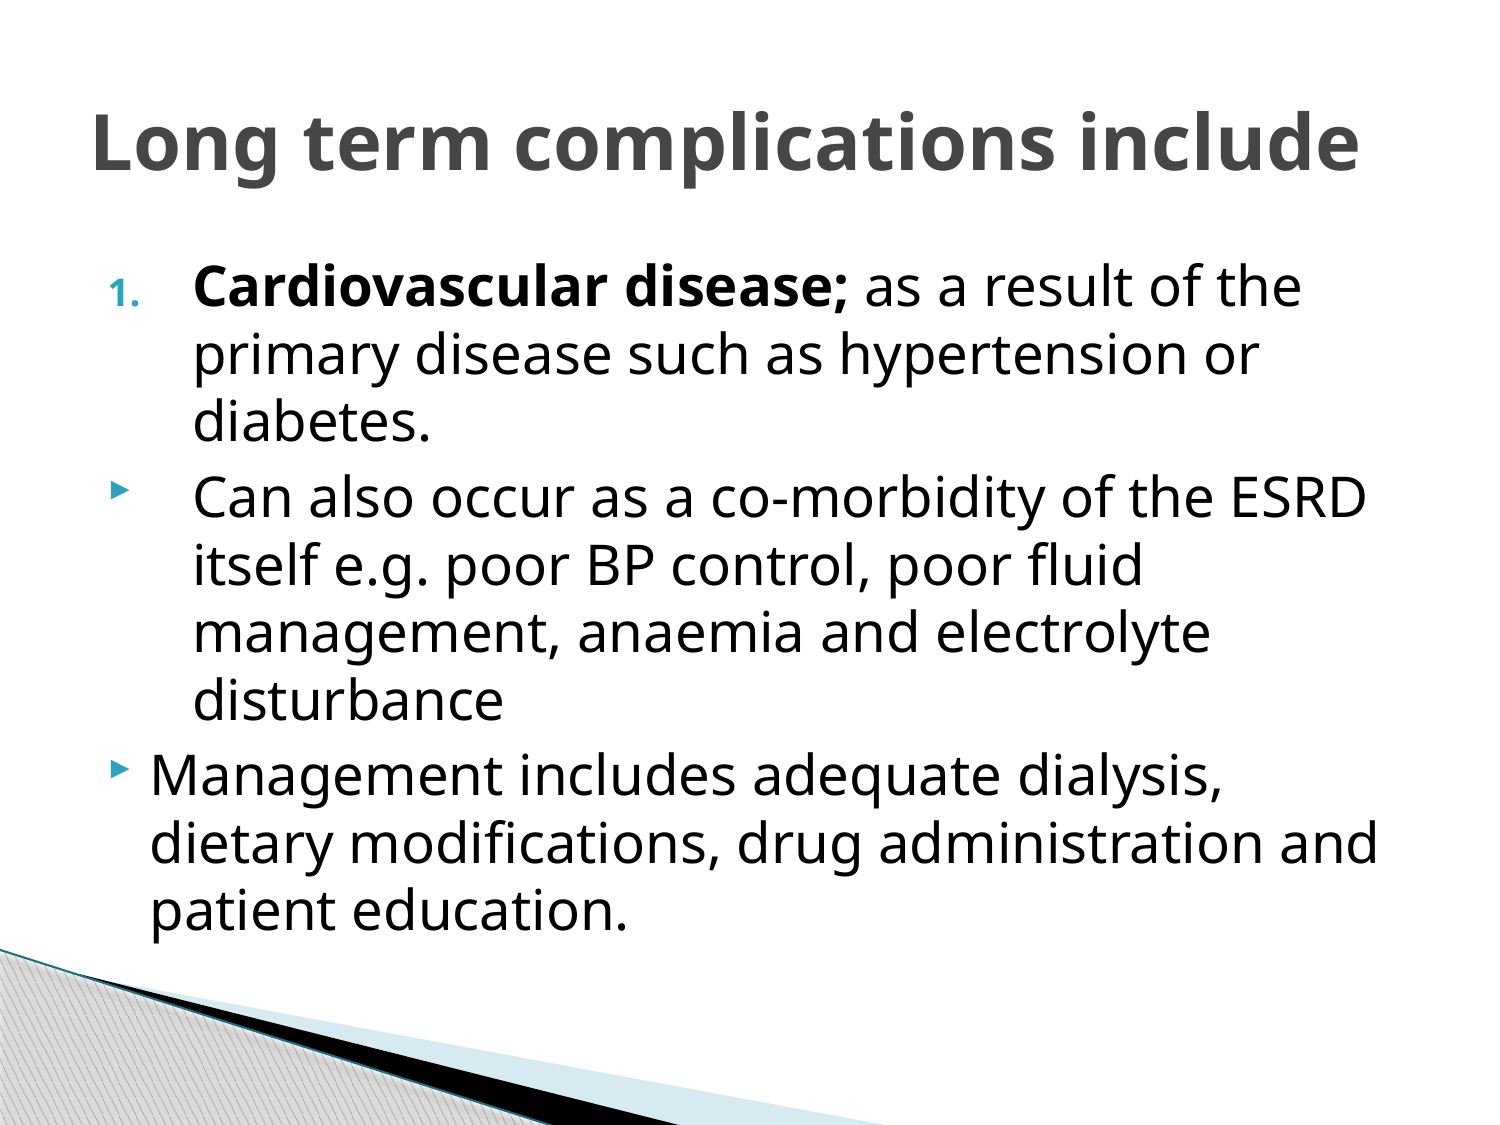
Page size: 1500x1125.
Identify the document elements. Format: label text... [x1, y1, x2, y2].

title Long term complications include [75, 45, 1425, 233]
list Cardiovascular disease; as a result of the primary disease such as hypertension or diabetes. Can also occur as a co-morbidity of the ESRD itself e.g. poor BP control, poor fluid management, anaemia and electrolyte disturbance Management includes adequate dialysis, dietary modifications, drug administration and patient education. [75, 243, 1425, 986]
